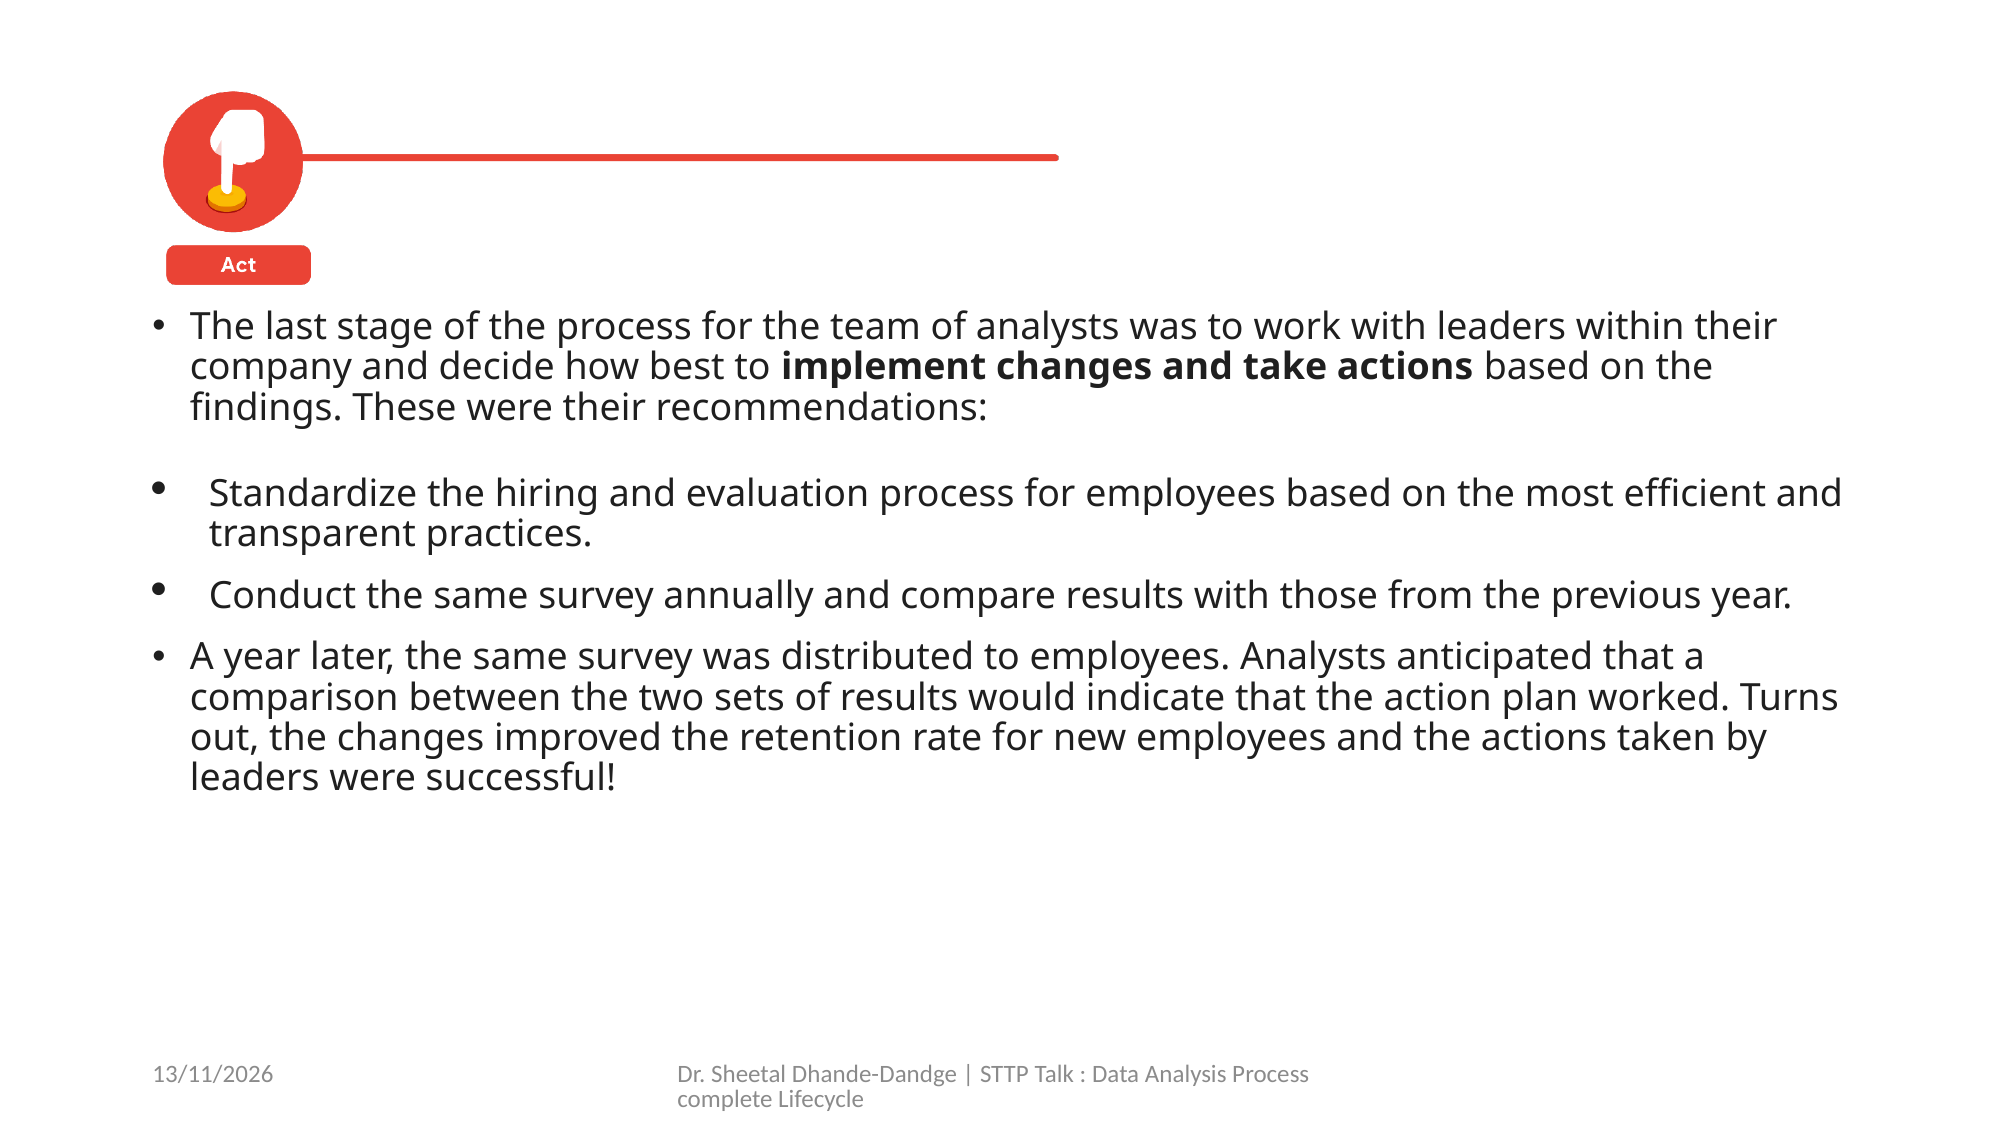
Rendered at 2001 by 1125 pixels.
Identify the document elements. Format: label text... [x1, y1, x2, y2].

list The last stage of the process for the team of analysts was to work with leaders within their company and decide how best to implement changes and take actions based on the findings. These were their recommendations: Standardize the hiring and evaluation process for employees based on the most efficient and transparent practices. Conduct the same survey annually and compare results with those from the previous year. A year later, the same survey was distributed to employees. Analysts anticipated that a comparison between the two sets of results would indicate that the action plan worked. Turns out, the changes improved the retention rate for new employees and the actions taken by leaders were successful! [137, 299, 1863, 1014]
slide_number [137, 1042, 588, 1103]
footer Dr. Sheetal Dhande-Dandge | STTP Talk : Data Analysis Process complete Lifecycle [662, 1042, 1338, 1103]
picture [137, 75, 1078, 300]
